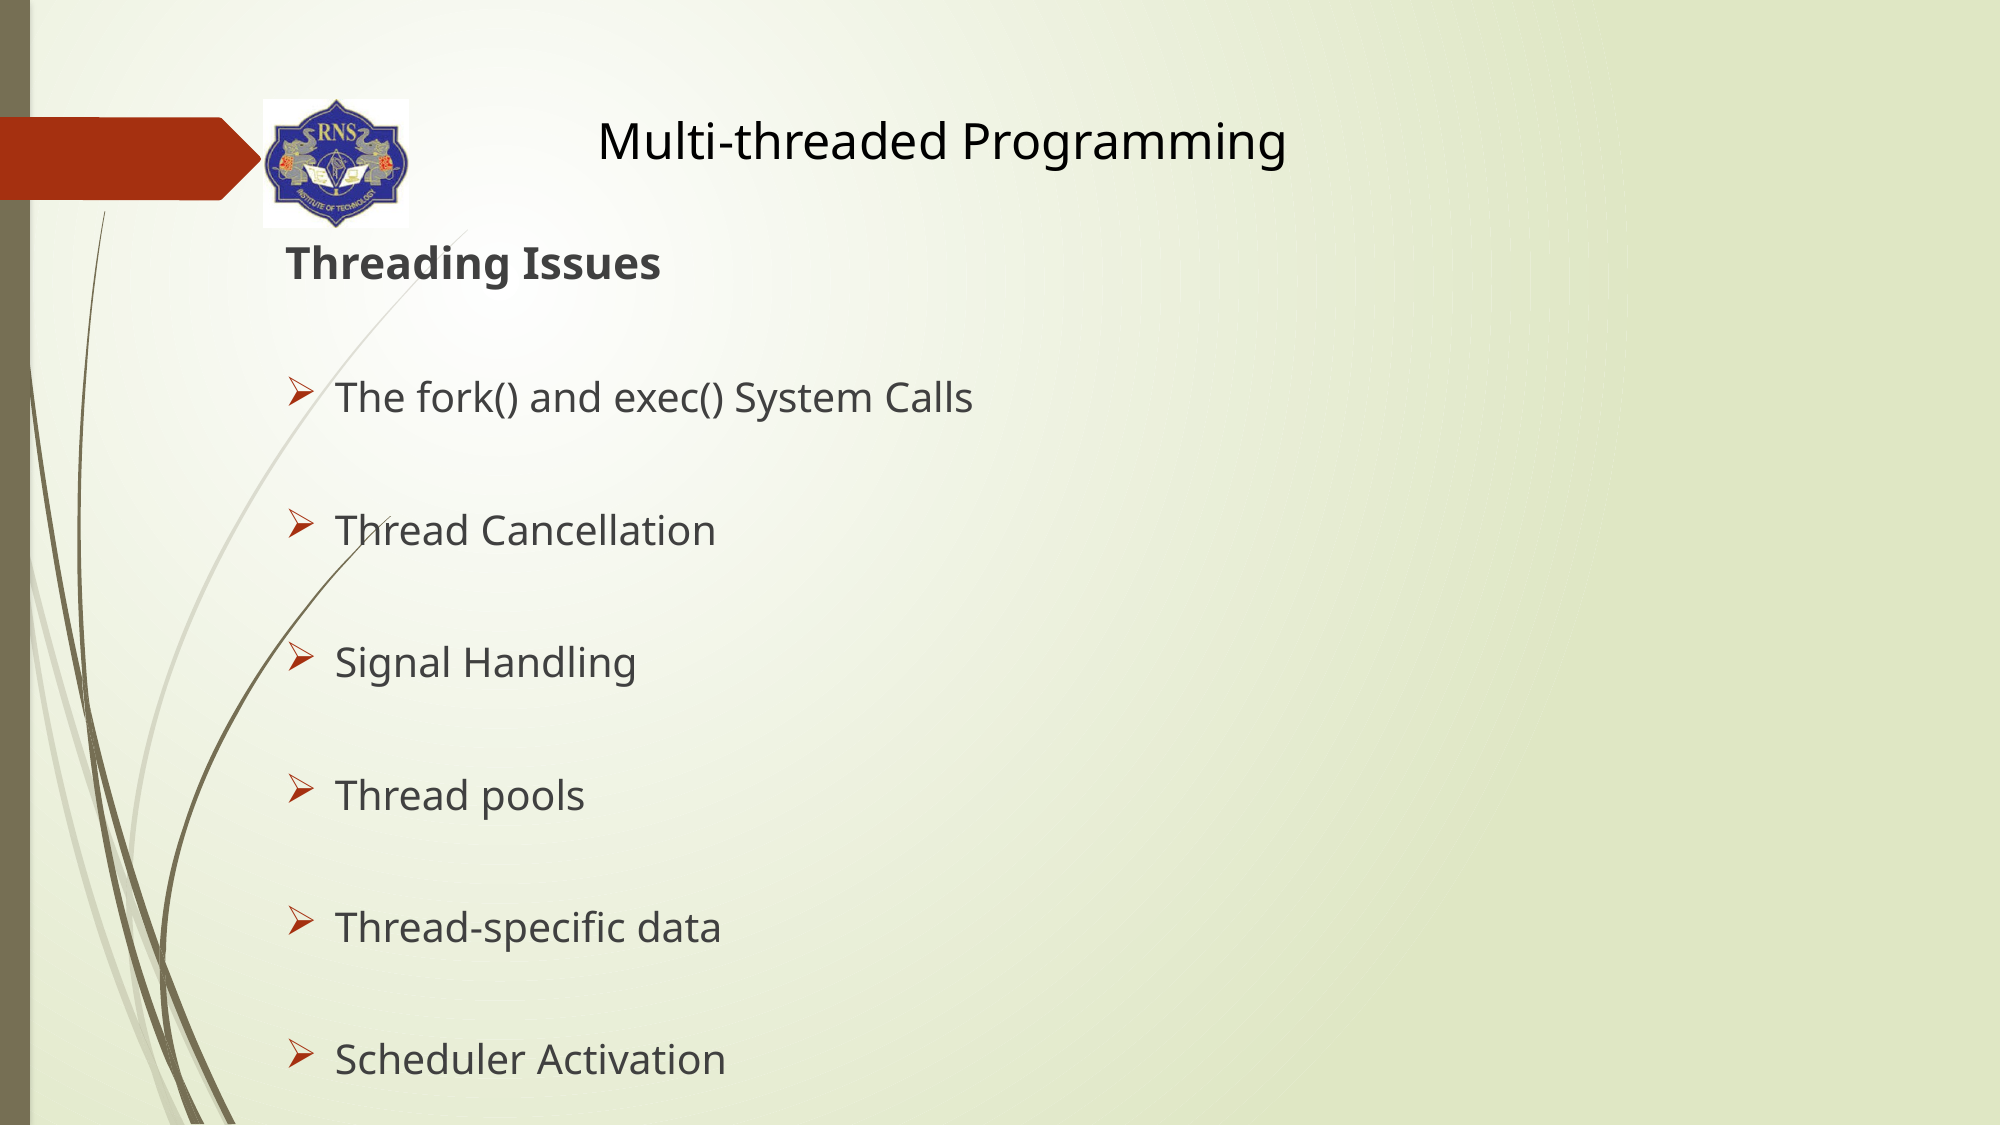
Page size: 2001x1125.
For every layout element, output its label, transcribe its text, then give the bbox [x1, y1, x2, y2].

title Multi-threaded Programming [411, 102, 1888, 186]
list Threading Issues The fork() and exec() System Calls Thread Cancellation Signal Handling Thread pools Thread-specific data Scheduler Activation [270, 186, 1888, 1092]
picture [263, 98, 409, 228]
